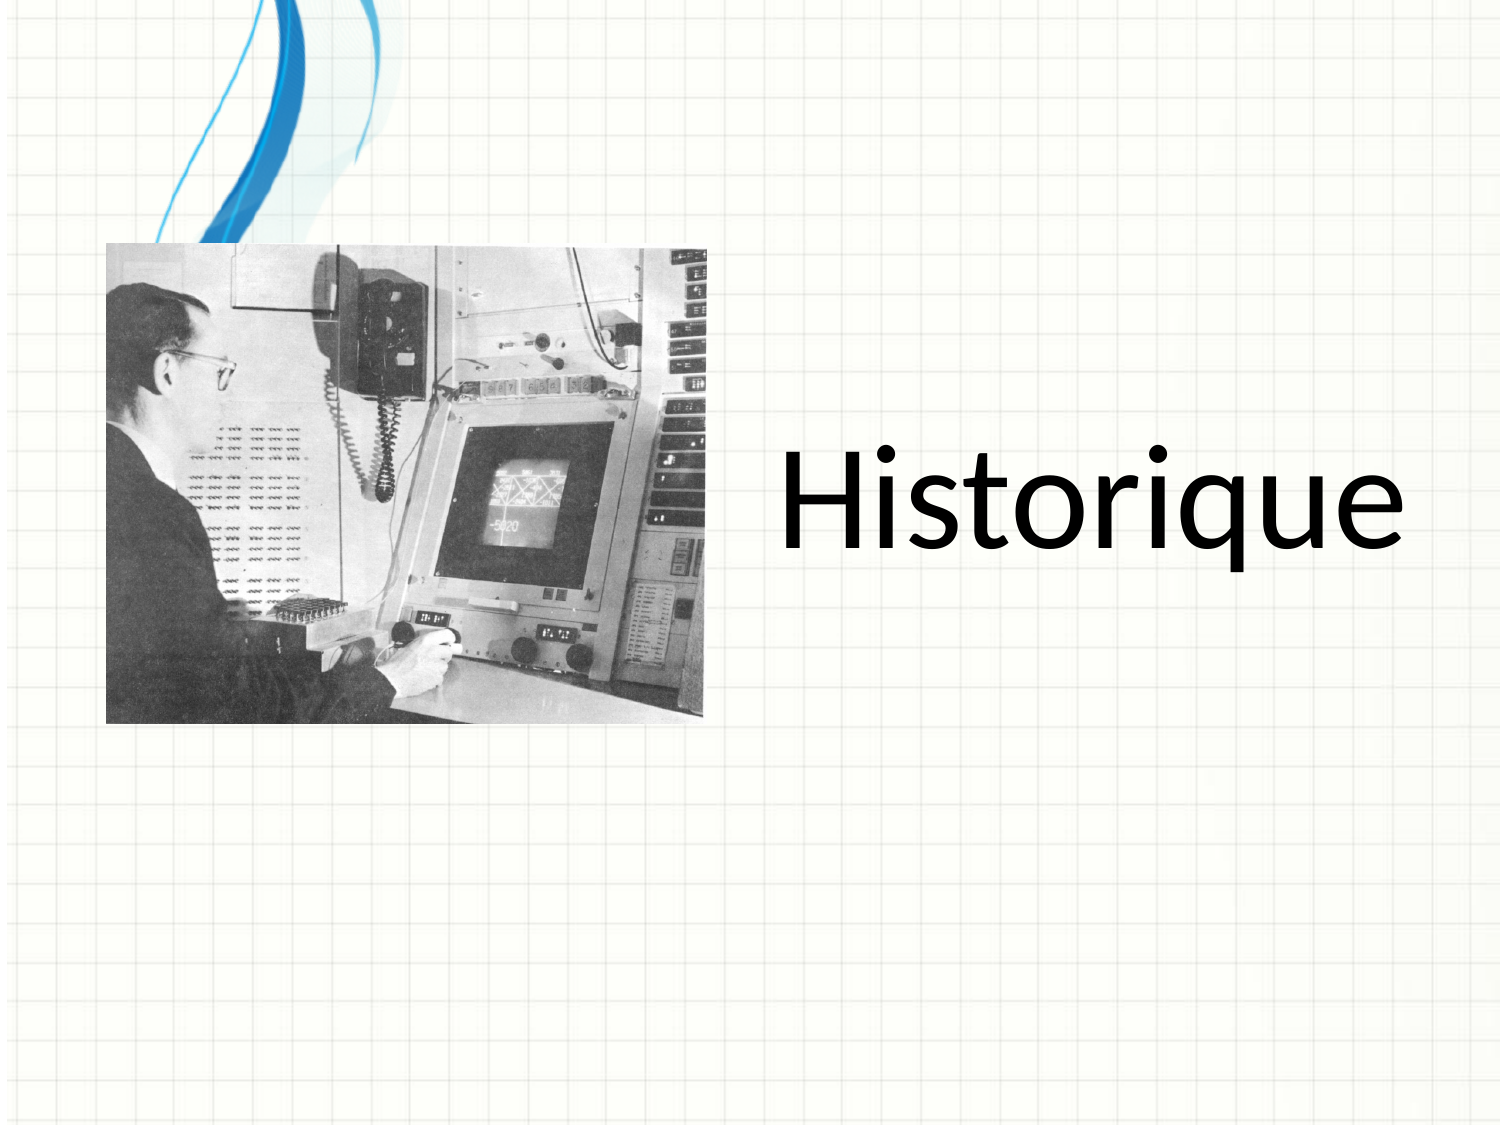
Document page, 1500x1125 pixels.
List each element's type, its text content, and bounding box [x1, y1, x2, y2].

text_box Historique [761, 391, 1453, 851]
picture [0, 0, 1500, 1125]
